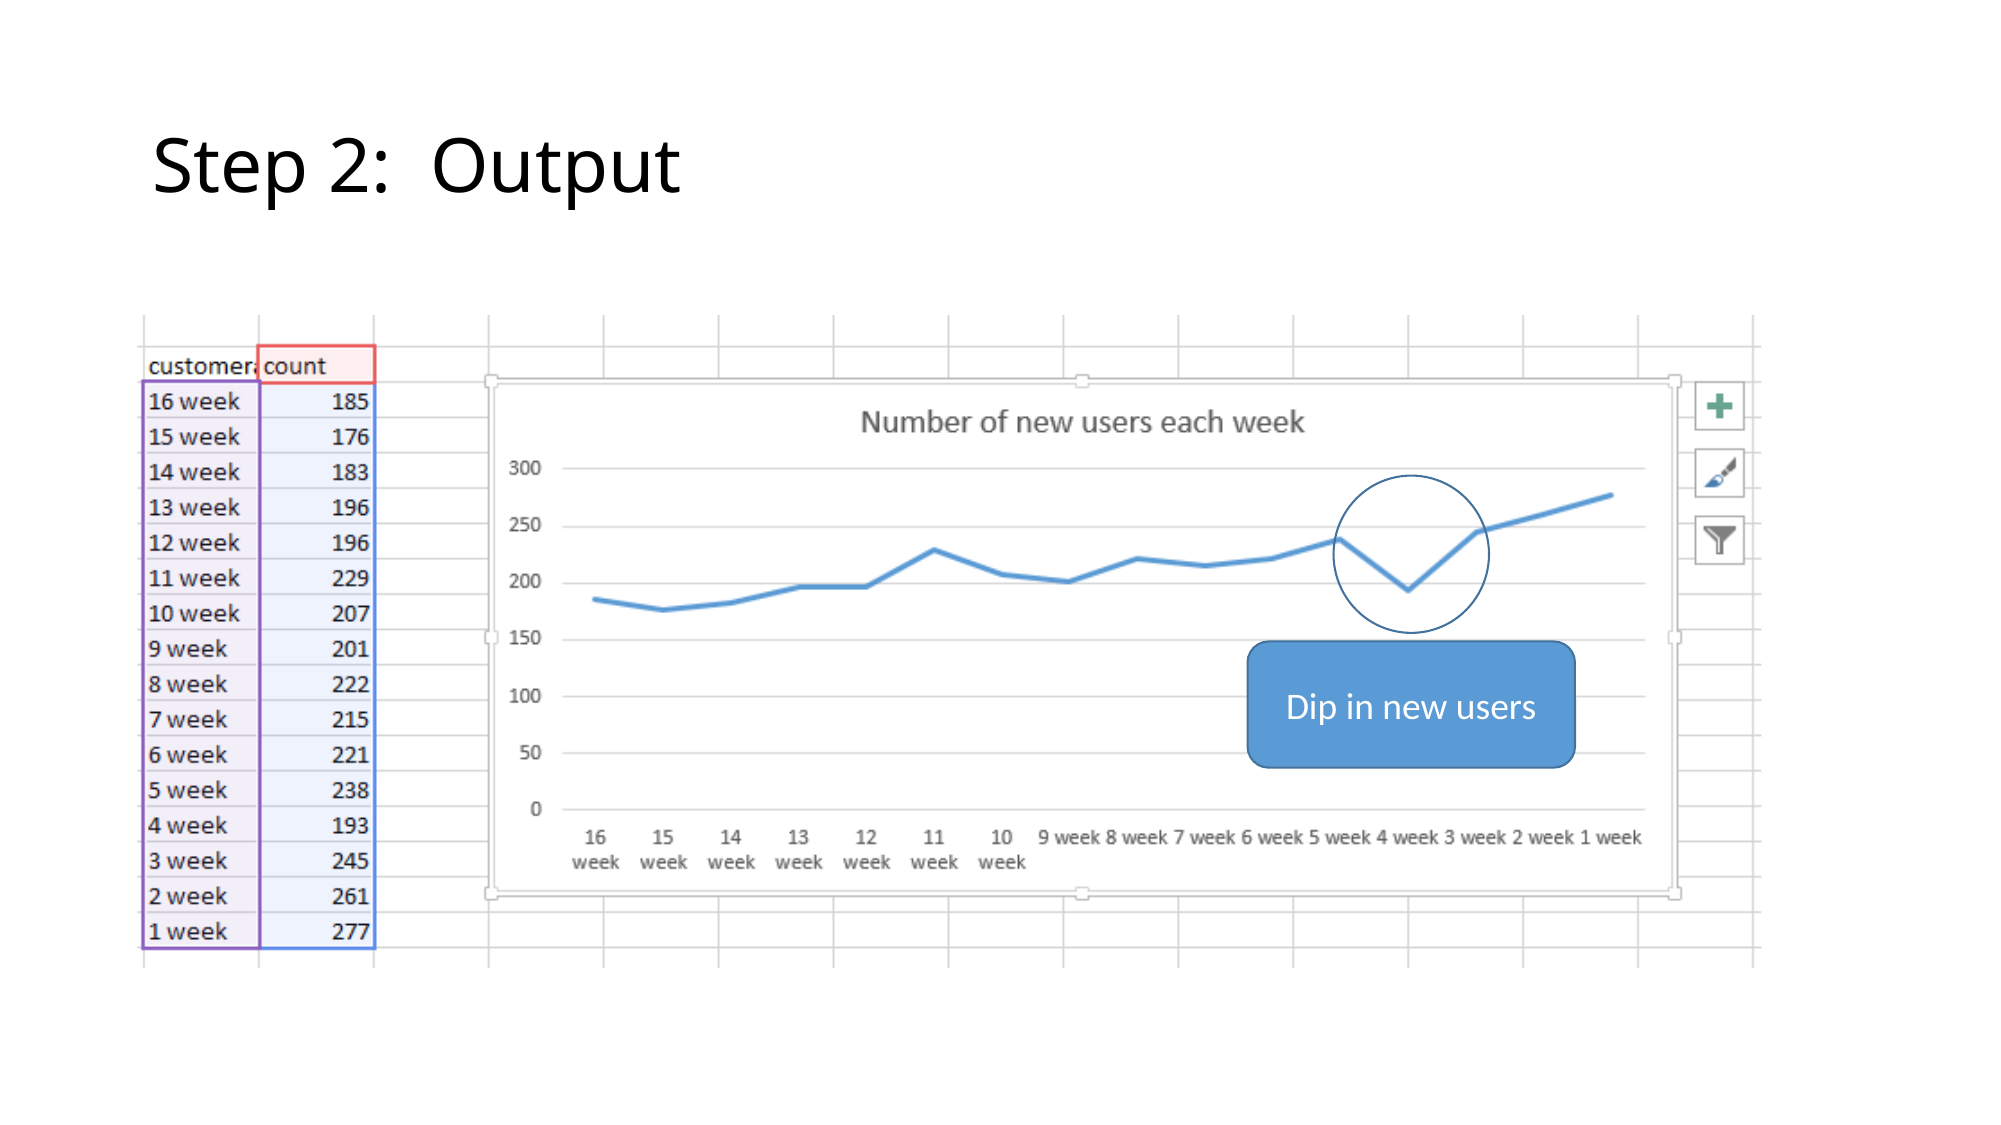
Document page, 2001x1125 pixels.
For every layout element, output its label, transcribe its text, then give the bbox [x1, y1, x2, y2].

picture [137, 315, 1762, 968]
title Step 2: Output [137, 59, 1863, 278]
